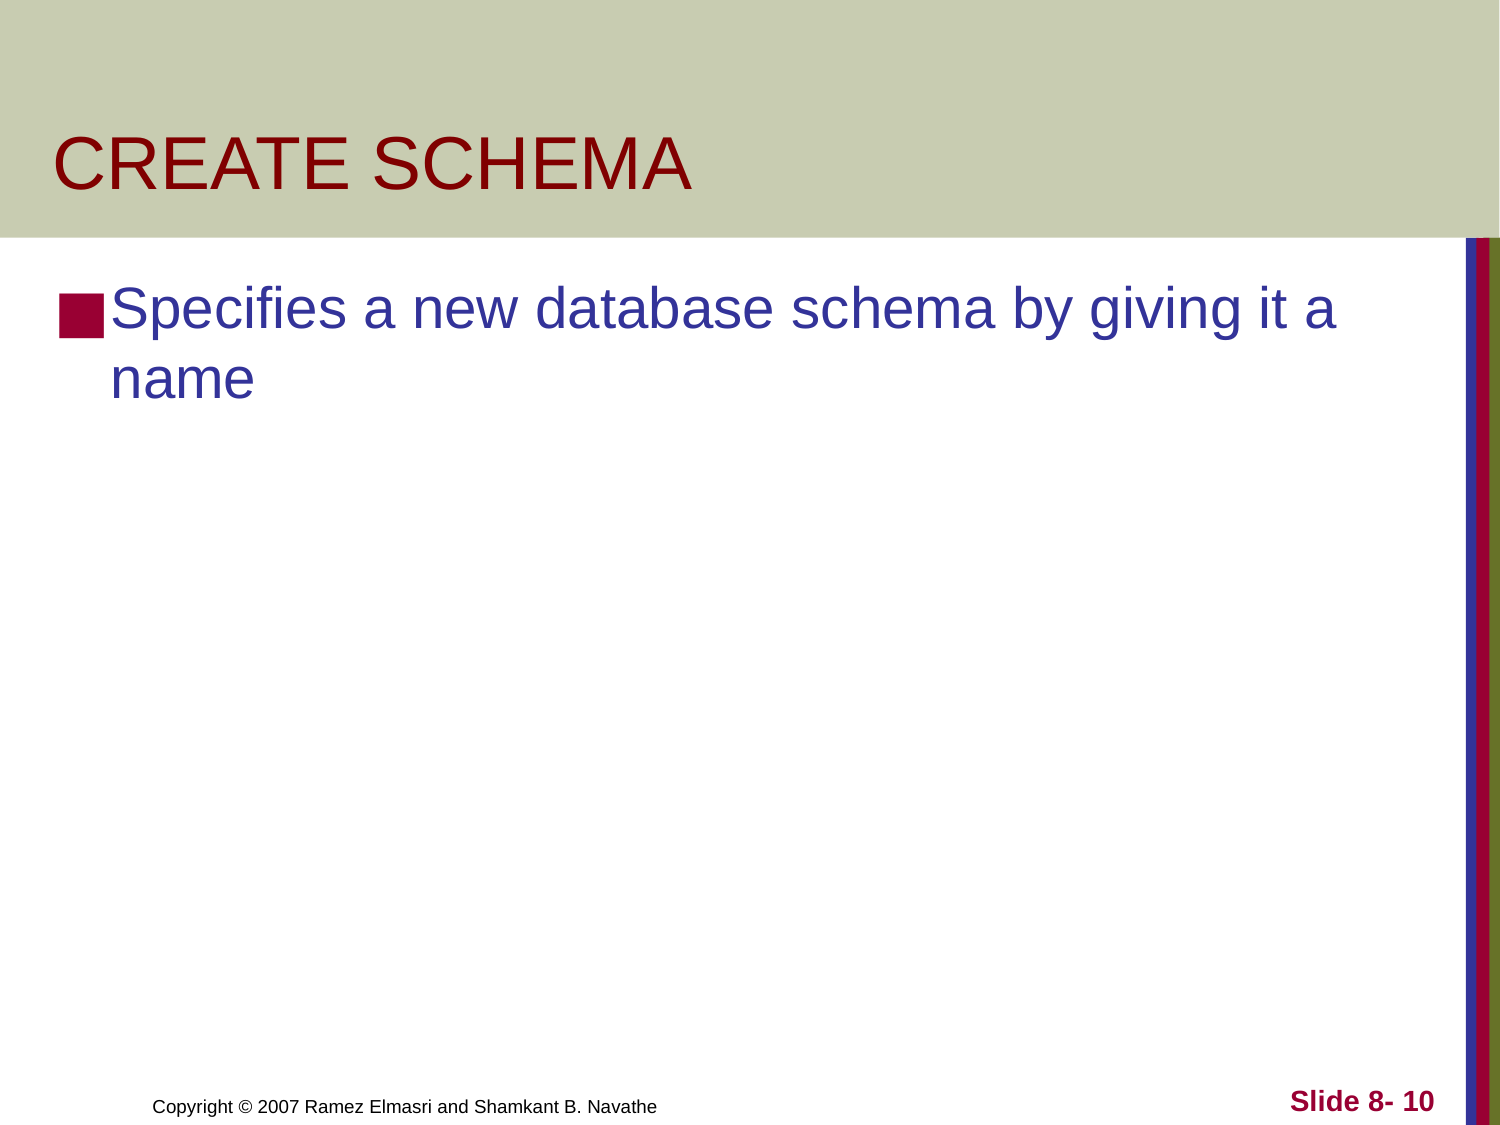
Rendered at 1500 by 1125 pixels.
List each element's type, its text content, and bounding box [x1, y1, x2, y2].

list Specifies a new database schema by giving it a name [39, 262, 1400, 1013]
text_box Slide 8- ‹#› [1137, 1049, 1450, 1125]
title CREATE SCHEMA [37, 49, 1317, 213]
